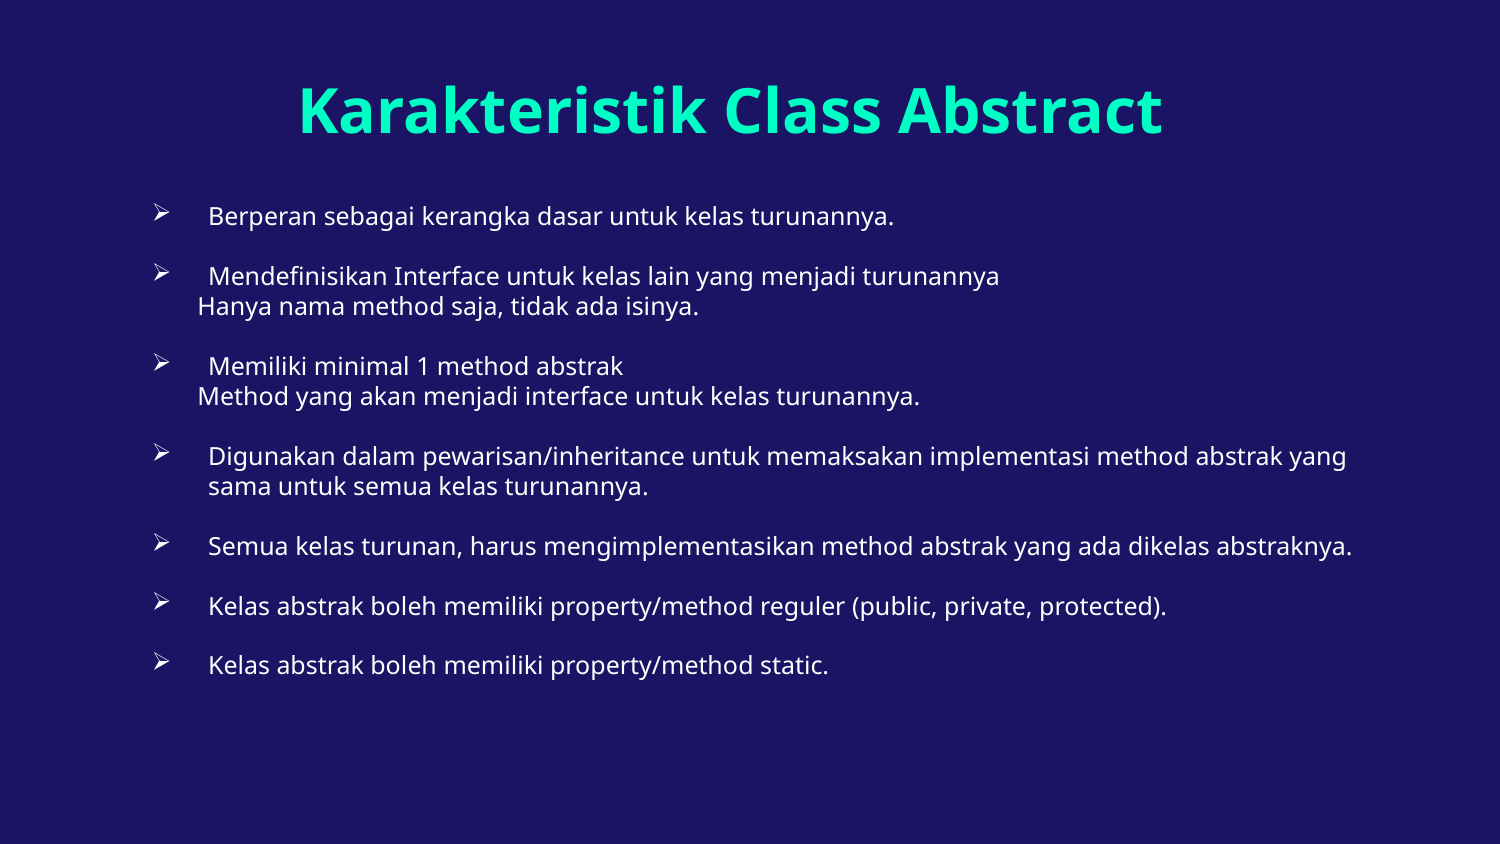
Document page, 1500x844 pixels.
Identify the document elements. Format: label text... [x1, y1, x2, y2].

subtitle Berperan sebagai kerangka dasar untuk kelas turunannya. Mendefinisikan Interface untuk kelas lain yang menjadi turunannya Hanya nama method saja, tidak ada isinya. Memiliki minimal 1 method abstrak Method yang akan menjadi interface untuk kelas turunannya. Digunakan dalam pewarisan/inheritance untuk memaksakan implementasi method abstrak yang sama untuk semua kelas turunannya. Semua kelas turunan, harus mengimplementasikan method abstrak yang ada dikelas abstraknya. Kelas abstrak boleh memiliki property/method reguler (public, private, protected). Kelas abstrak boleh memiliki property/method static. [118, 185, 1382, 727]
title Karakteristik Class Abstract [171, 56, 1291, 166]
